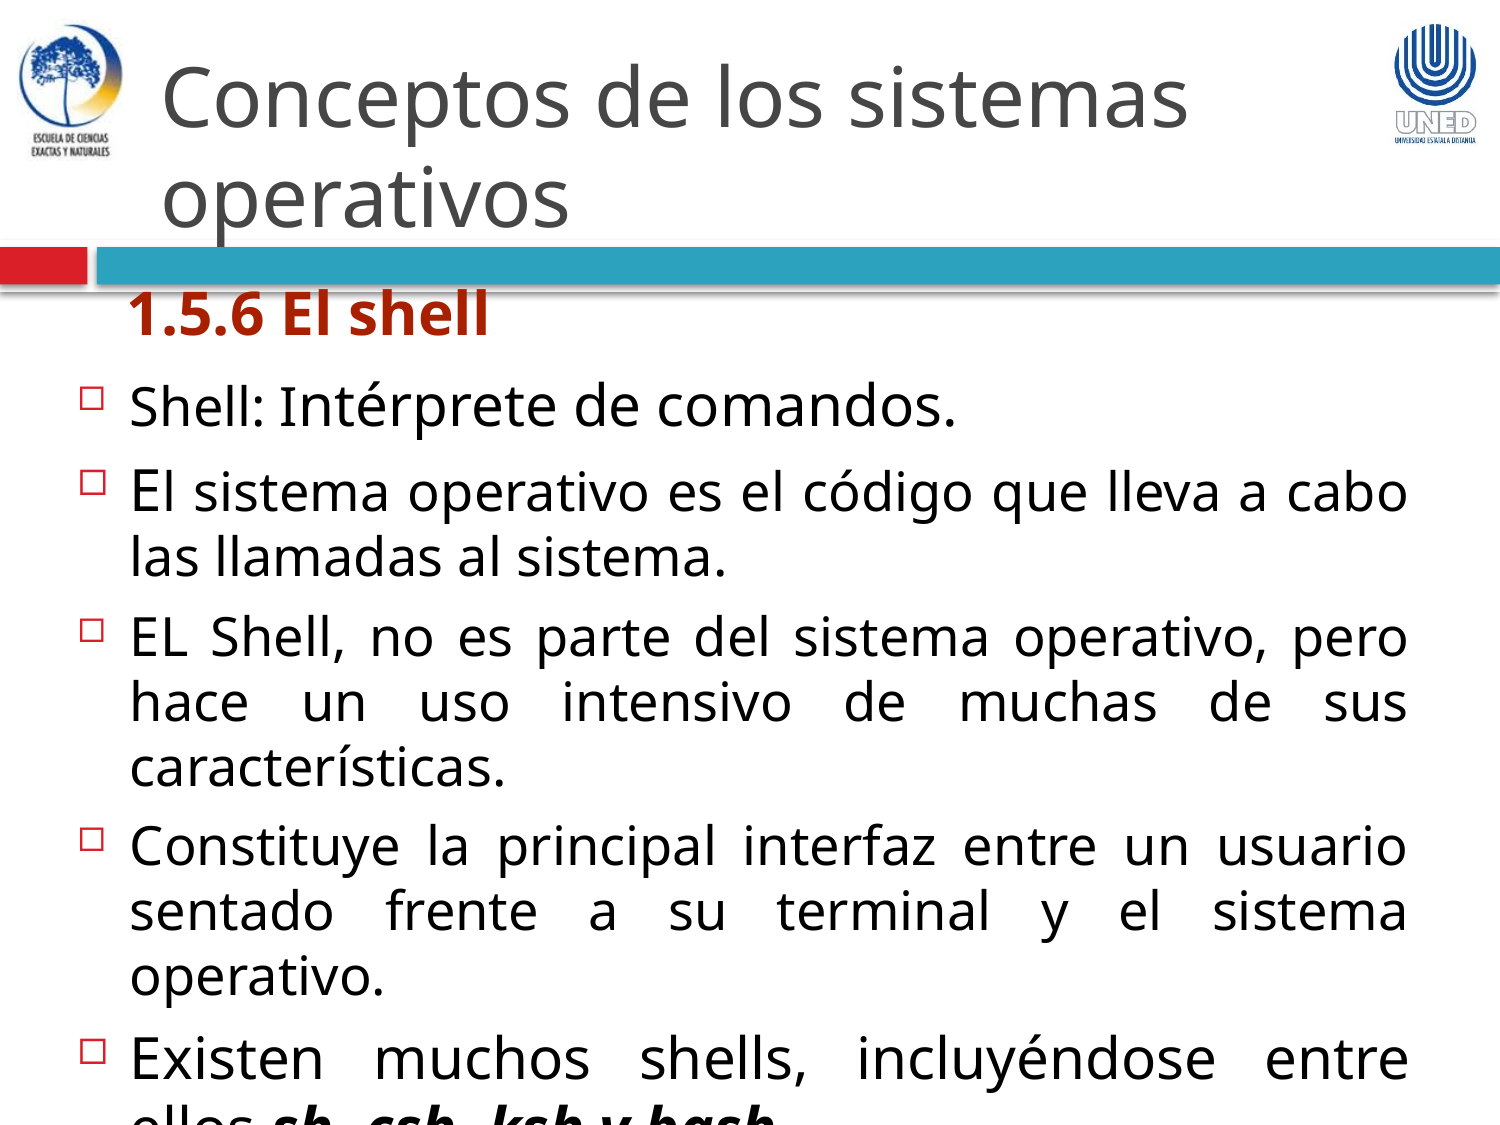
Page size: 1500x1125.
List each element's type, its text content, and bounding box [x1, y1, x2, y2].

text_box 1.5.6 El shell [112, 267, 1306, 355]
picture [17, 19, 124, 161]
picture [1387, 19, 1483, 147]
text_box Conceptos de los sistemas operativos [147, 78, 1400, 251]
list Shell: Intérprete de comandos. El sistema operativo es el código que lleva a cabo las llamadas al sistema. EL Shell, no es parte del sistema operativo, pero hace un uso intensivo de muchas de sus características. Constituye la principal interfaz entre un usuario sentado frente a su terminal y el sistema operativo. Existen muchos shells, incluyéndose entre ellos sh, csh, ksh y bash. [64, 361, 1424, 1047]
